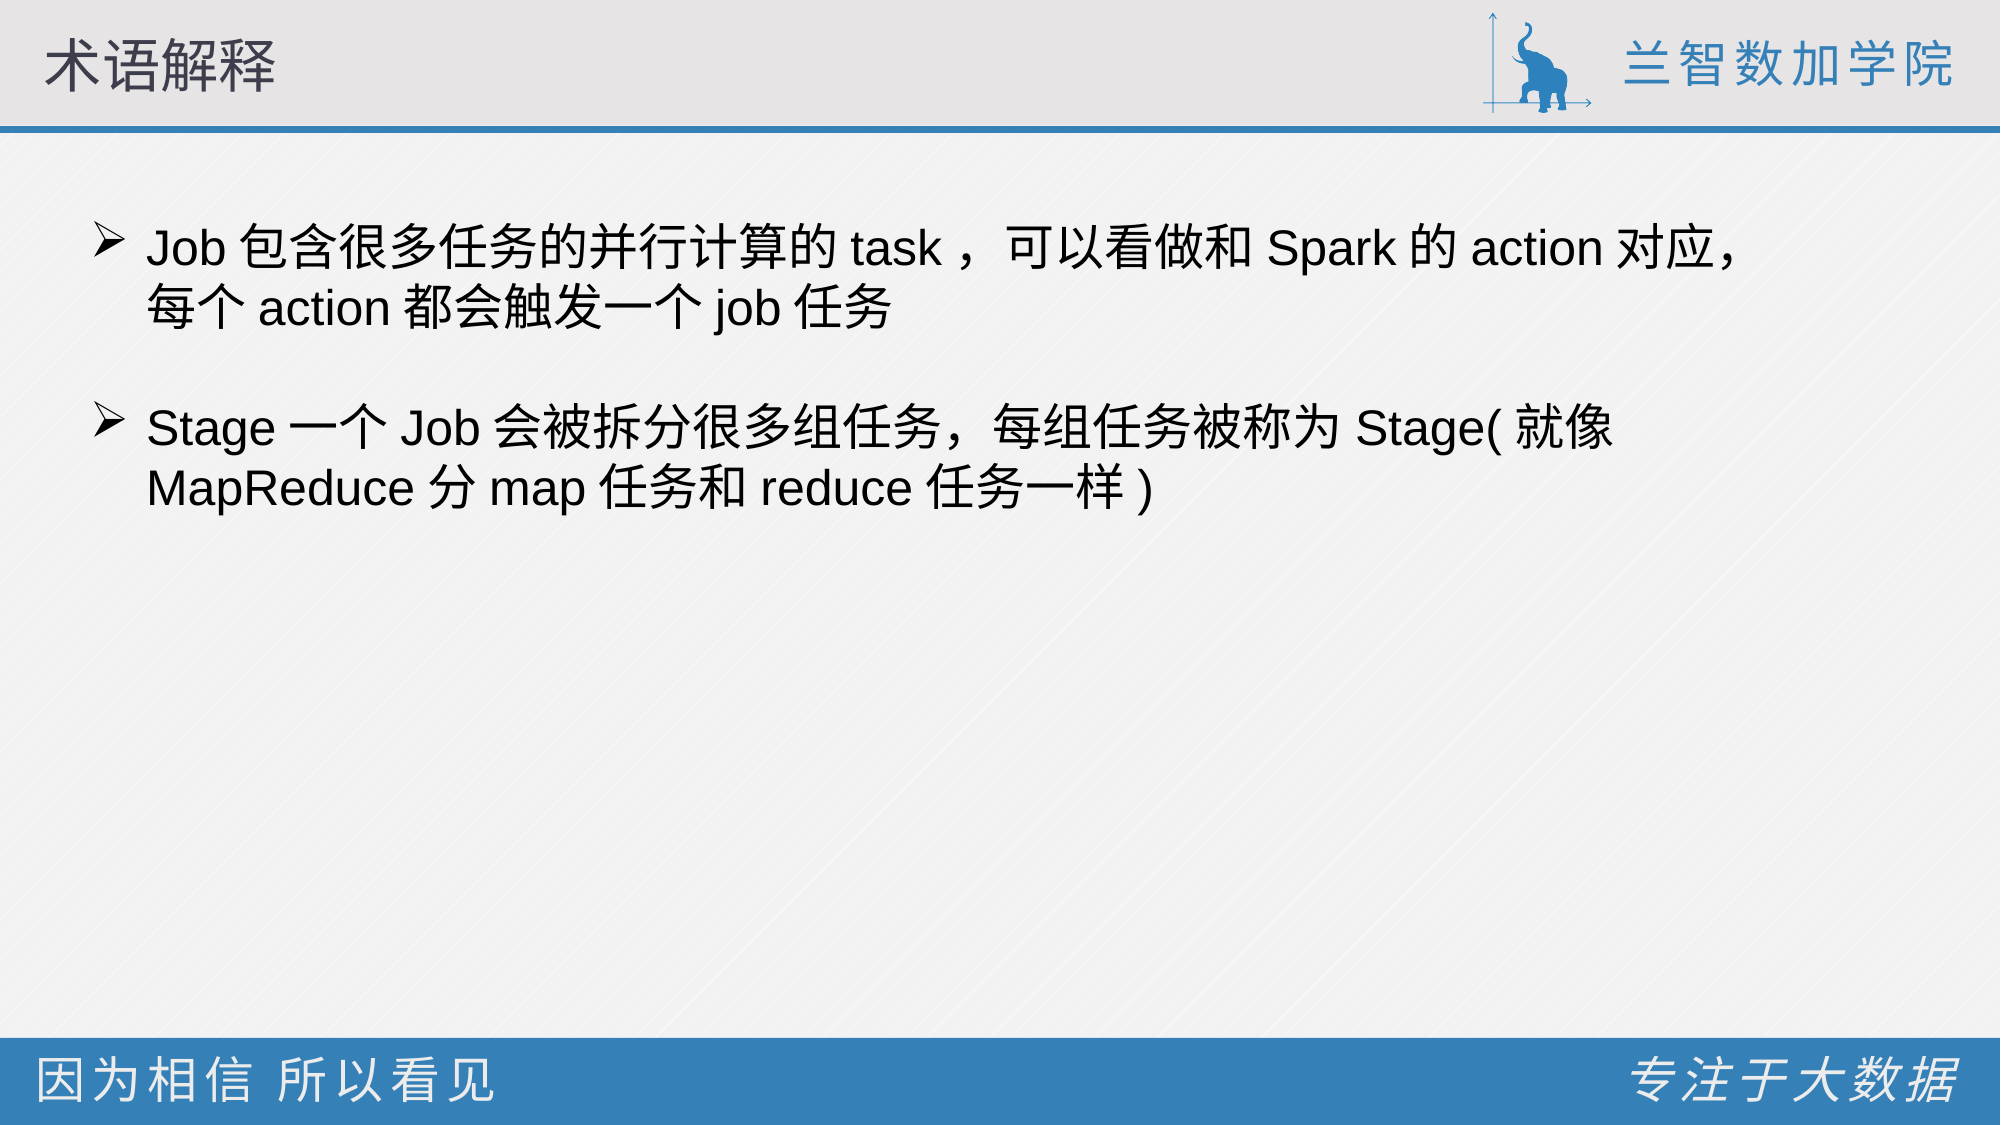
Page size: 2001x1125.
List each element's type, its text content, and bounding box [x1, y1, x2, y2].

picture [1483, 12, 1592, 113]
text_box Job包含很多任务的并行计算的task，可以看做和Spark的action对应，每个action都会触发一个job任务 Stage一个Job会被拆分很多组任务，每组任务被称为Stage(就像MapReduce分map任务和reduce任务一样) [74, 208, 1828, 524]
title 术语解释 [29, 29, 766, 103]
